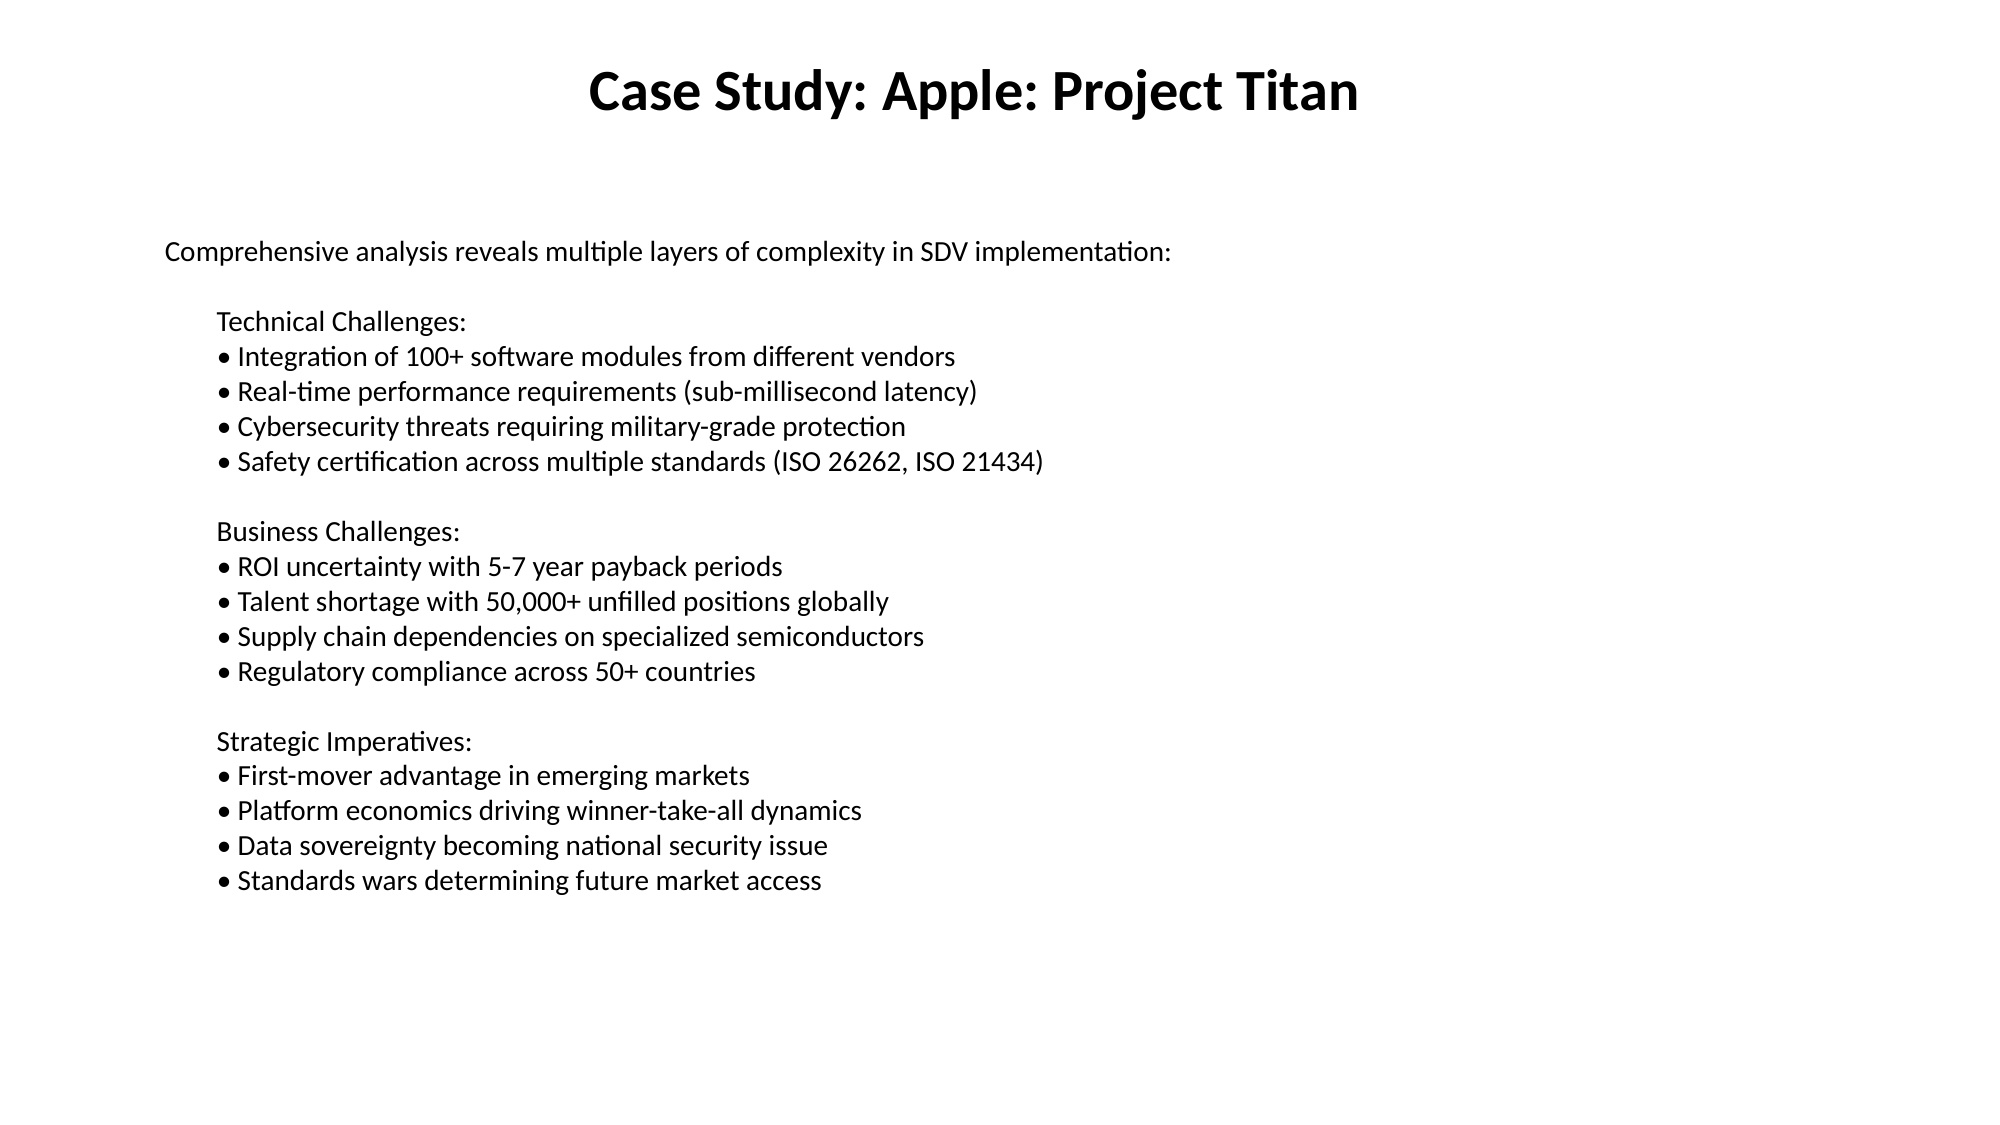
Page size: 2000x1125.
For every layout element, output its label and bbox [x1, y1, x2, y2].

text_box [149, 224, 1850, 904]
text_box [575, 45, 1375, 130]
